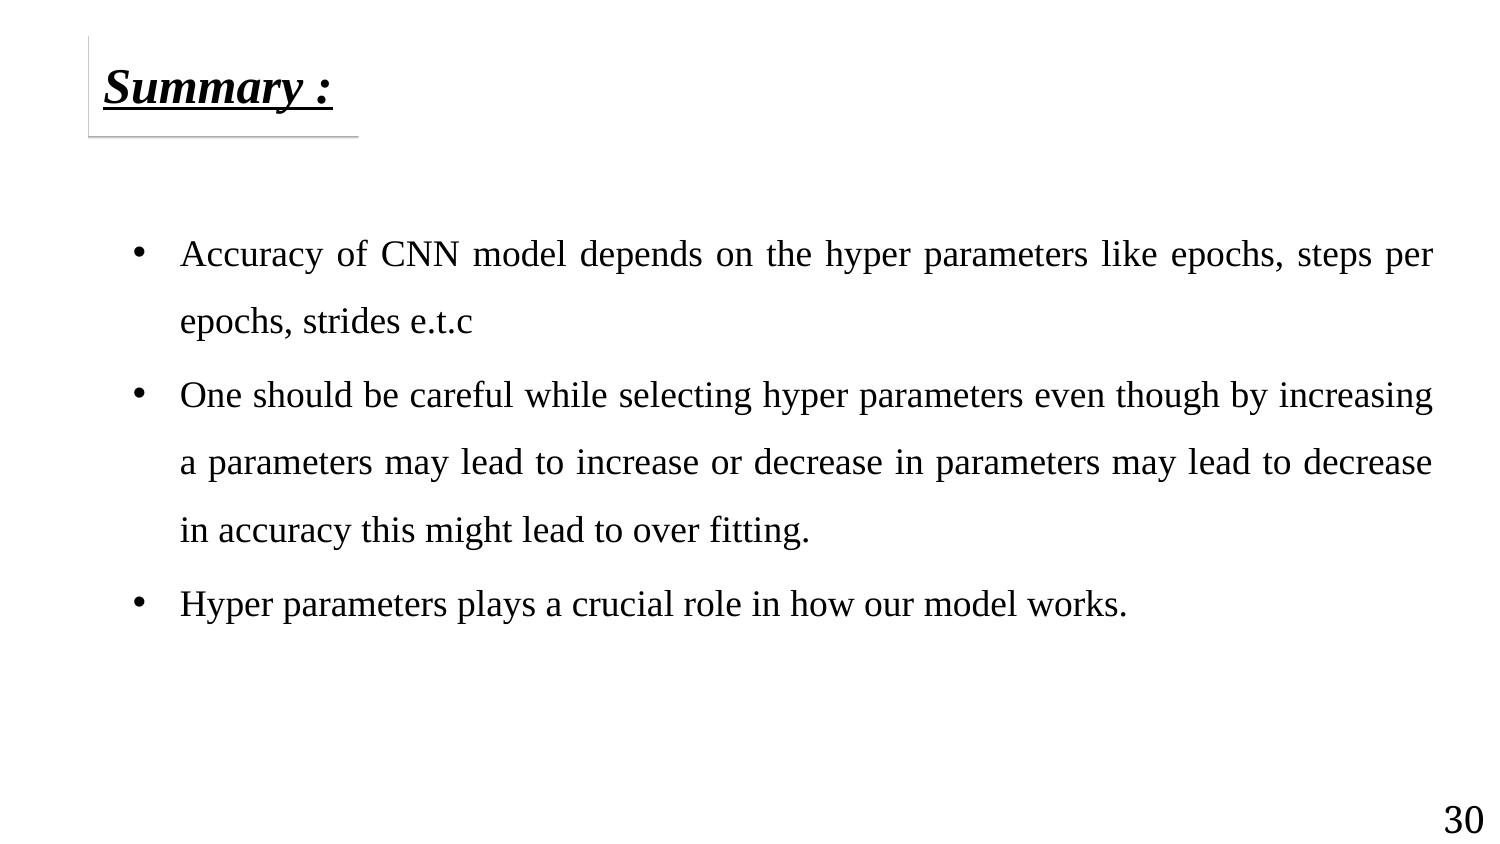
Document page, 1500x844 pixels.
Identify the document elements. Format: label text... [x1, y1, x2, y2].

text_box 30 [1149, 798, 1500, 844]
text_box [74, 173, 1425, 812]
text_box Accuracy of CNN model depends on the hyper parameters like epochs, steps per epochs, strides e.t.c One should be careful while selecting hyper parameters even though by increasing a parameters may lead to increase or decrease in parameters may lead to decrease in accuracy this might lead to over fitting. Hyper parameters plays a crucial role in how our model works. [99, 198, 1450, 671]
text_box Summary : [88, 32, 361, 136]
